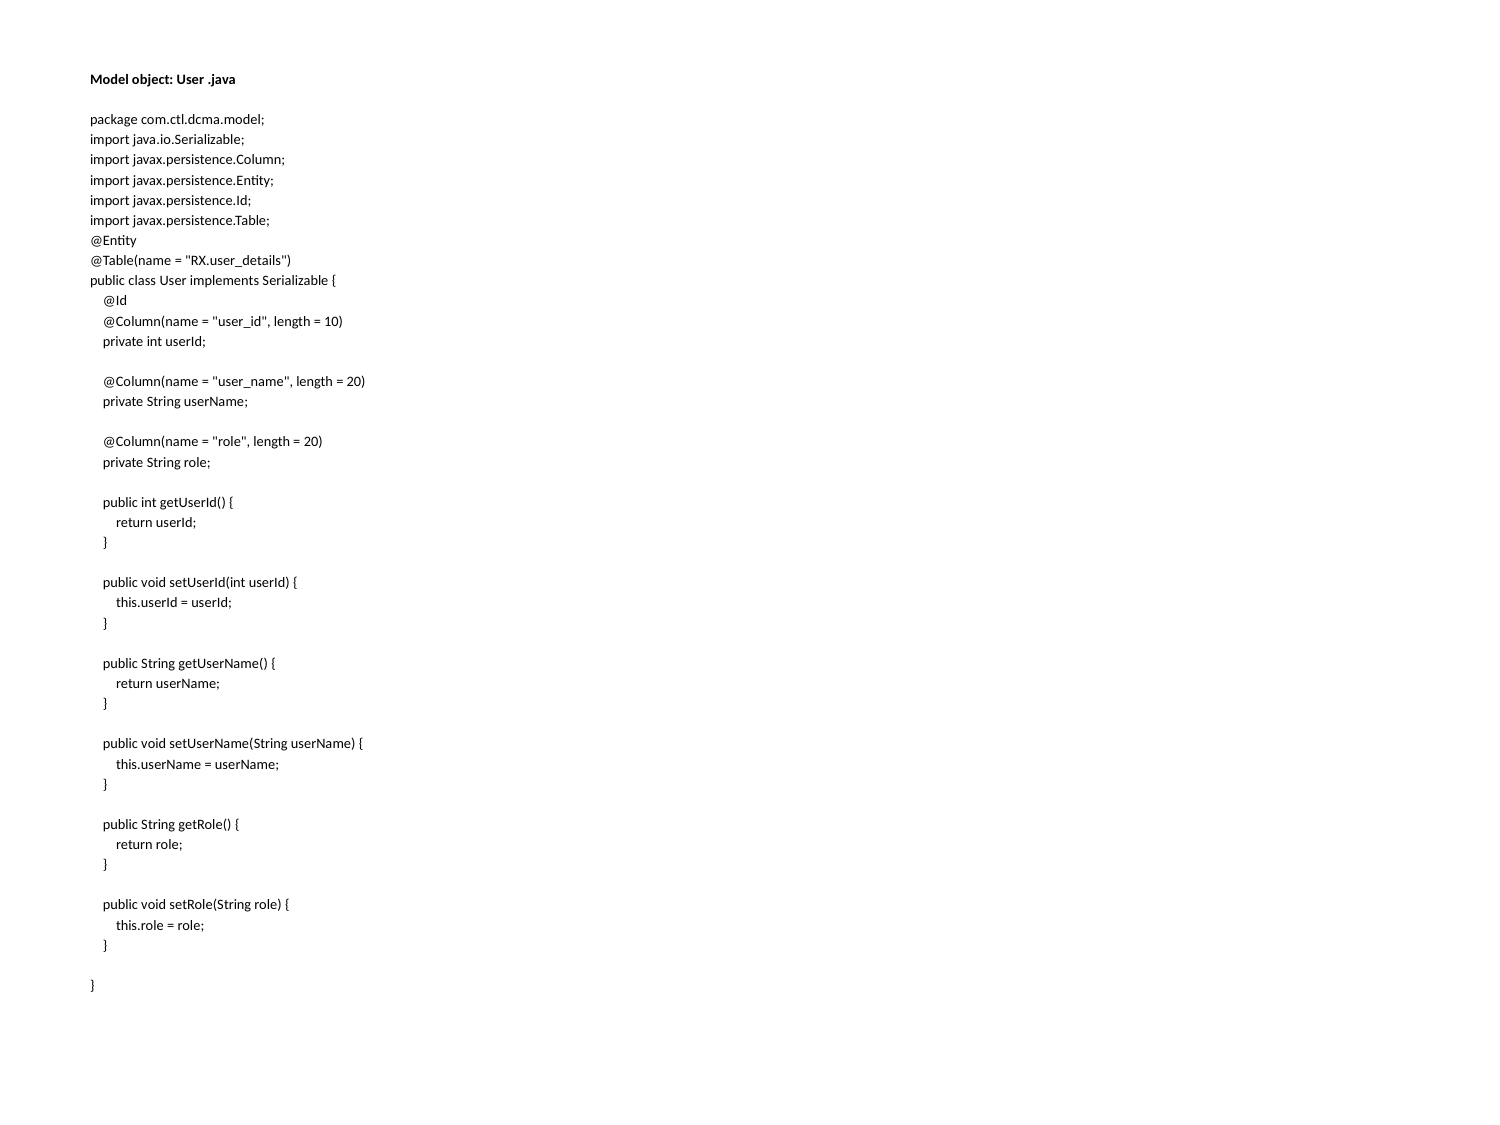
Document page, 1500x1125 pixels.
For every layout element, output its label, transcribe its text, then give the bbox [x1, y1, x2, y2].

list Model object: User .java package com.ctl.dcma.model; import java.io.Serializable; import javax.persistence.Column; import javax.persistence.Entity; import javax.persistence.Id; import javax.persistence.Table; @Entity @Table(name = "RX.user_details") public class User implements Serializable { @Id @Column(name = "user_id", length = 10) private int userId; @Column(name = "user_name", length = 20) private String userName; @Column(name = "role", length = 20) private String role; public int getUserId() { return userId; } public void setUserId(int userId) { this.userId = userId; } public String getUserName() { return userName; } public void setUserName(String userName) { this.userName = userName; } public String getRole() { return role; } public void setRole(String role) { this.role = role; } } [75, 62, 1425, 1005]
